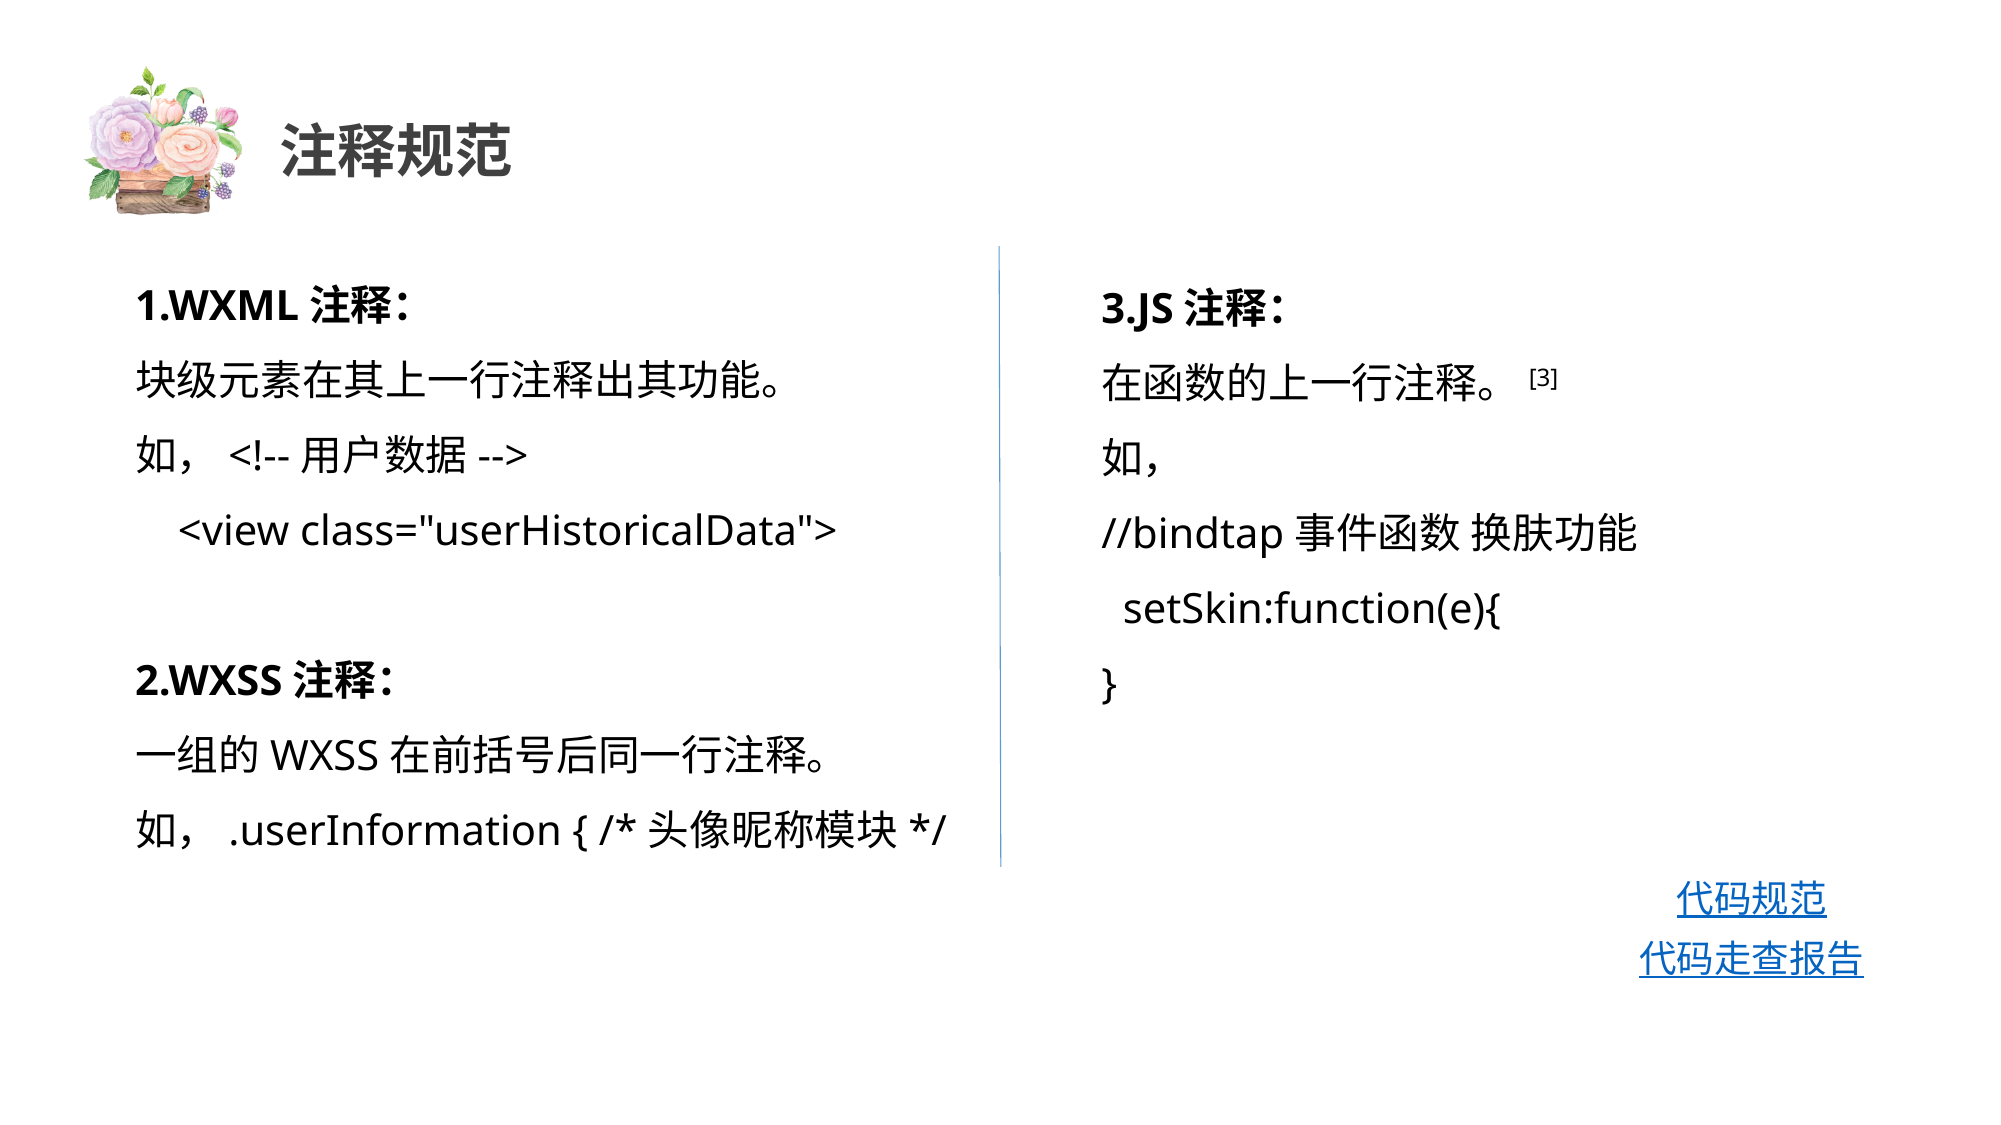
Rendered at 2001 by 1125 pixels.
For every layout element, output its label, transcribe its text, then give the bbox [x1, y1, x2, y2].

text_box 代码走查报告 [1615, 927, 1889, 997]
text_box 1.WXML注释： 块级元素在其上一行注释出其功能。 如，<!--用户数据--> <view class="userHistoricalData"> 2.WXSS注释： 一组的WXSS在前括号后同一行注释。 如，.userInformation { /*头像昵称模块*/ [120, 246, 999, 861]
text_box 注释规范 [265, 106, 1496, 192]
text_box 3.JS注释： 在函数的上一行注释。[3] 如， //bindtap事件函数 换肤功能 setSkin:function(e){ } [1086, 249, 1972, 715]
picture [64, 49, 265, 250]
text_box 代码规范 [1615, 867, 1889, 927]
